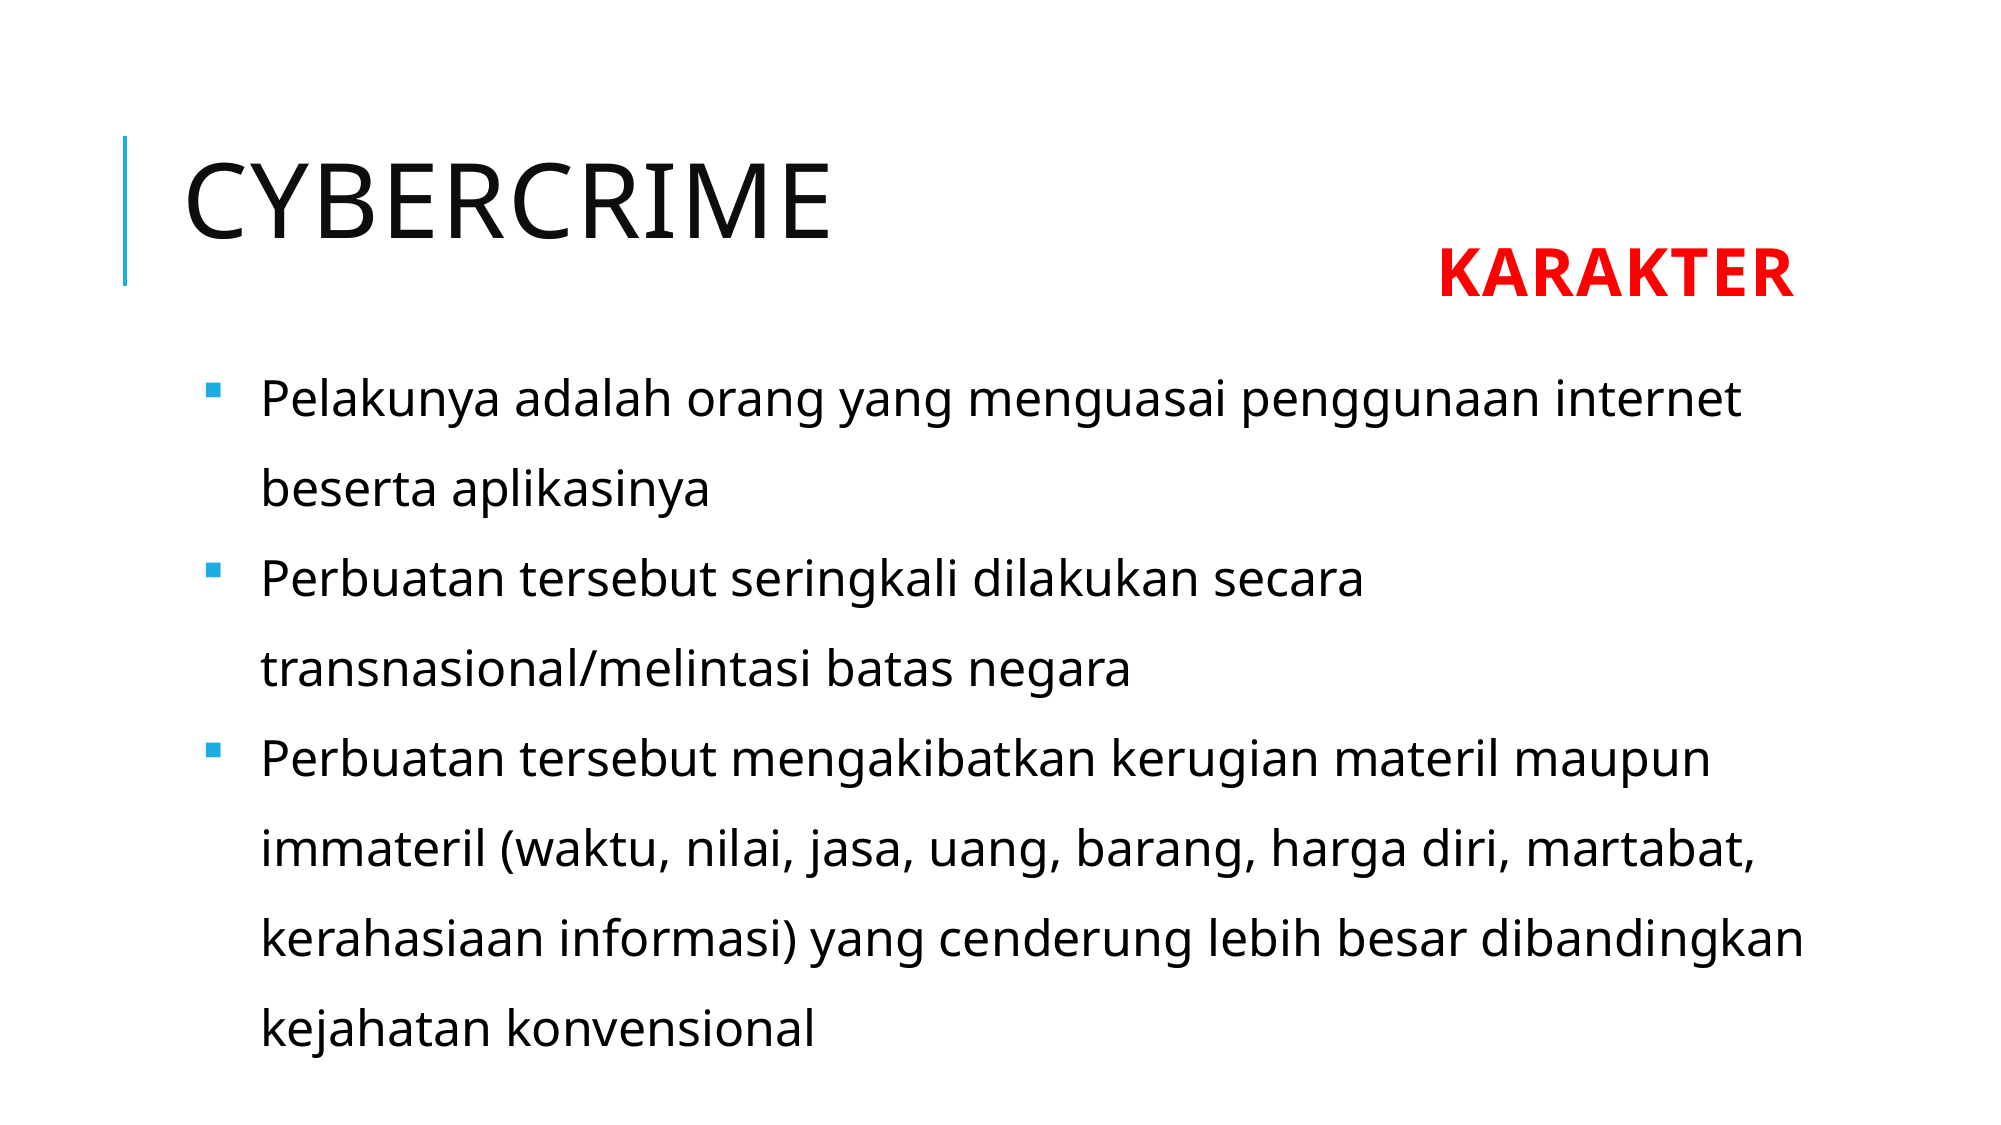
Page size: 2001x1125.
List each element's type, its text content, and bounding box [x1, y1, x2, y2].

title cybercrime [168, 85, 1763, 224]
list Pelakunya adalah orang yang menguasai penggunaan internet beserta aplikasinya Perbuatan tersebut seringkali dilakukan secara transnasional/melintasi batas negara Perbuatan tersebut mengakibatkan kerugian materil maupun immateril (waktu, nilai, jasa, uang, barang, harga diri, martabat, kerahasiaan informasi) yang cenderung lebih besar dibandingkan kejahatan konvensional [194, 329, 1862, 957]
text_box KARAKTER [167, 224, 1811, 330]
